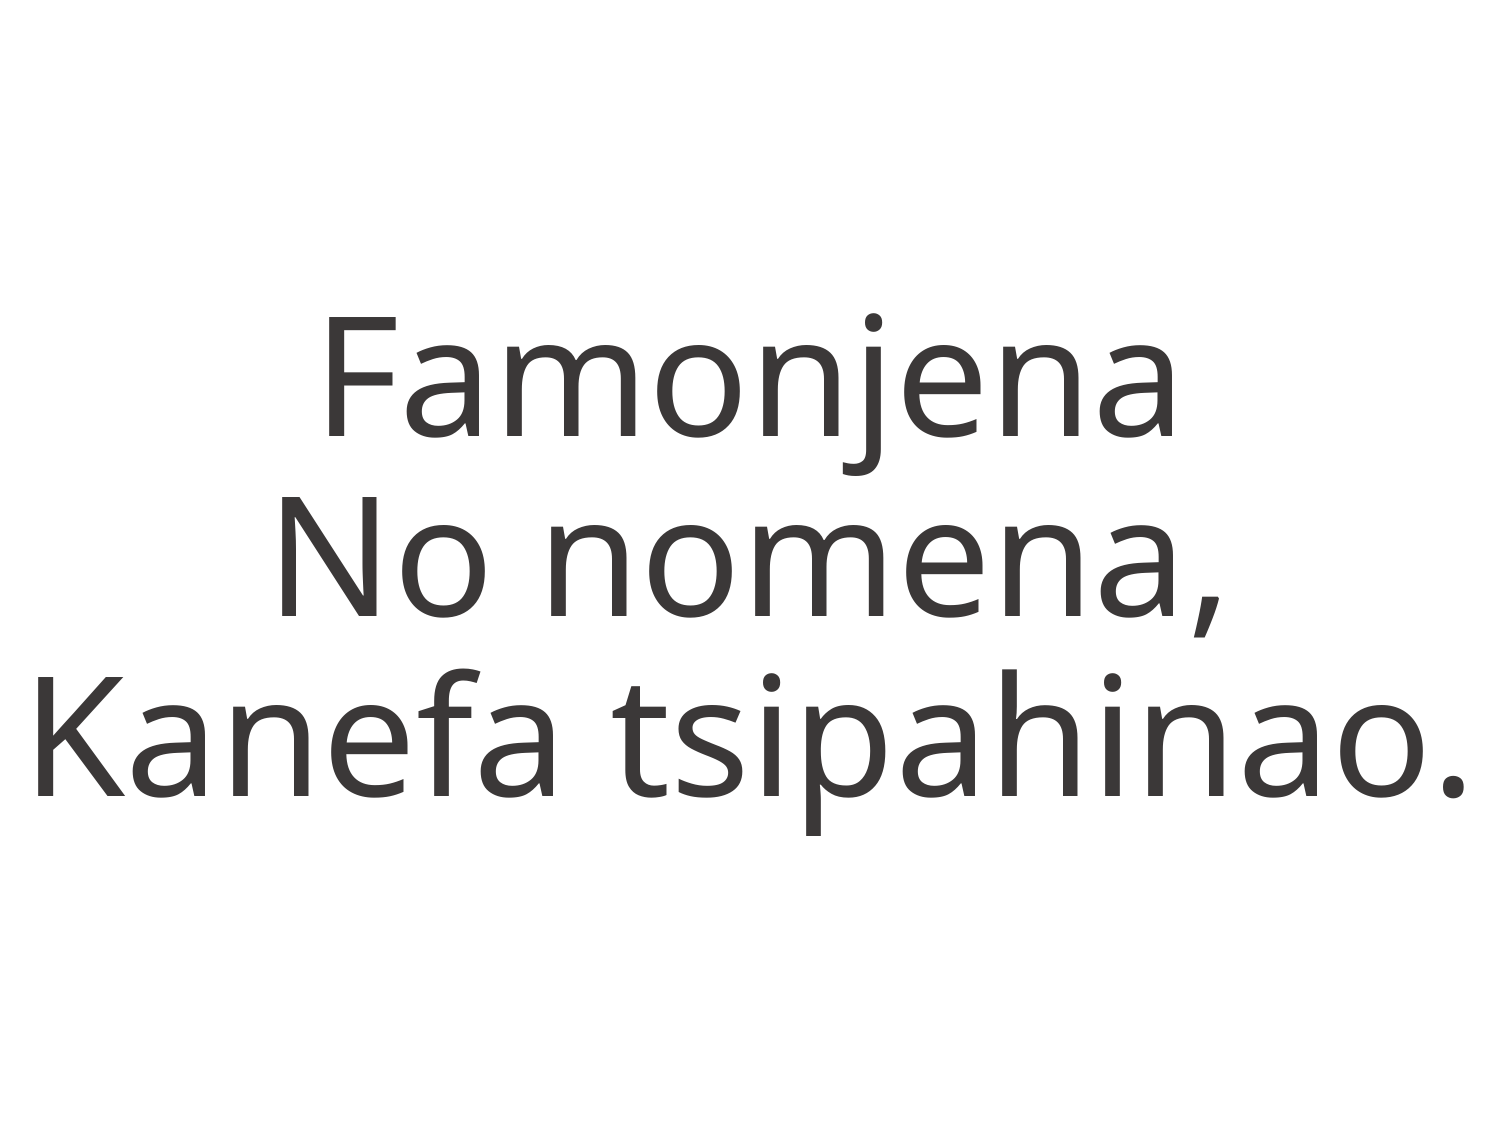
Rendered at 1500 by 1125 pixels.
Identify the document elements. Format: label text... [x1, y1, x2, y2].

title Famonjena No nomena, Kanefa tsipahinao. [0, 0, 1500, 1125]
